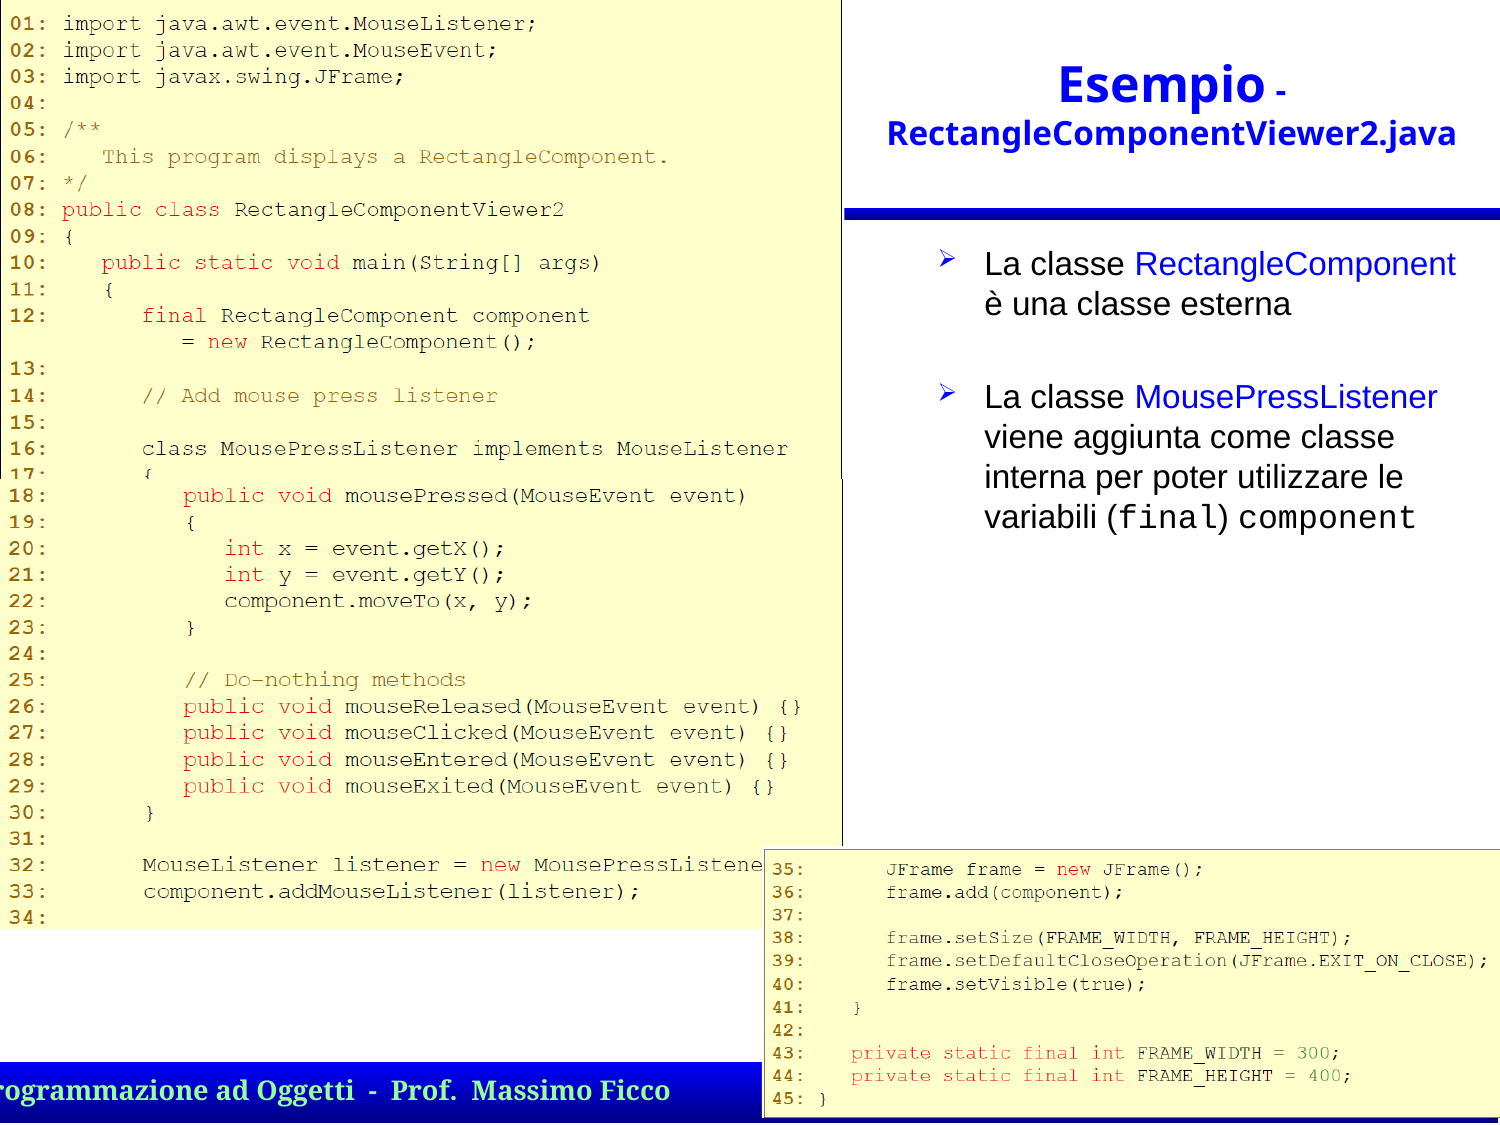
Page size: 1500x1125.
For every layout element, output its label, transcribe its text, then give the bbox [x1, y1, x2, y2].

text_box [0, 0, 845, 478]
list La classe RectangleComponent è una classe esterna La classe MousePressListener viene aggiunta come classe interna per poter utilizzare le variabili (final) component [922, 234, 1483, 844]
title Esempio - RectangleComponentViewer2.java [867, 8, 1477, 197]
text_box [0, 479, 863, 929]
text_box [761, 846, 1500, 1118]
